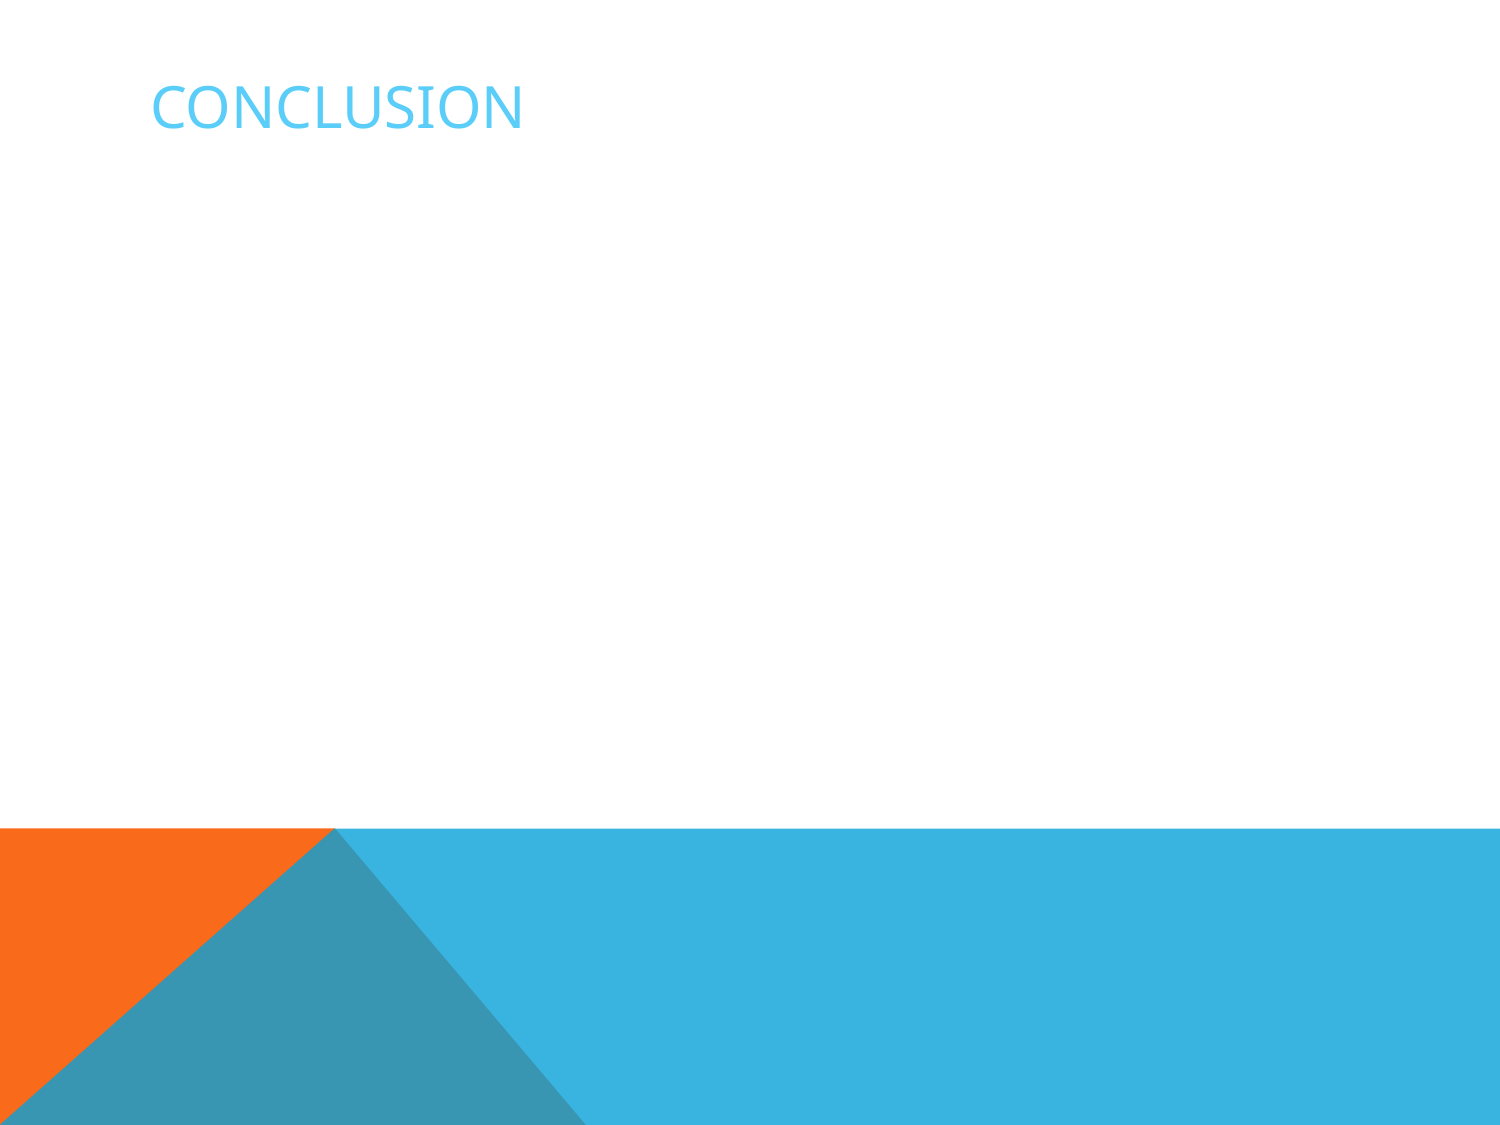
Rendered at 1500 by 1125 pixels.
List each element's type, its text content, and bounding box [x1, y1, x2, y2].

title Conclusion [135, 60, 1369, 150]
